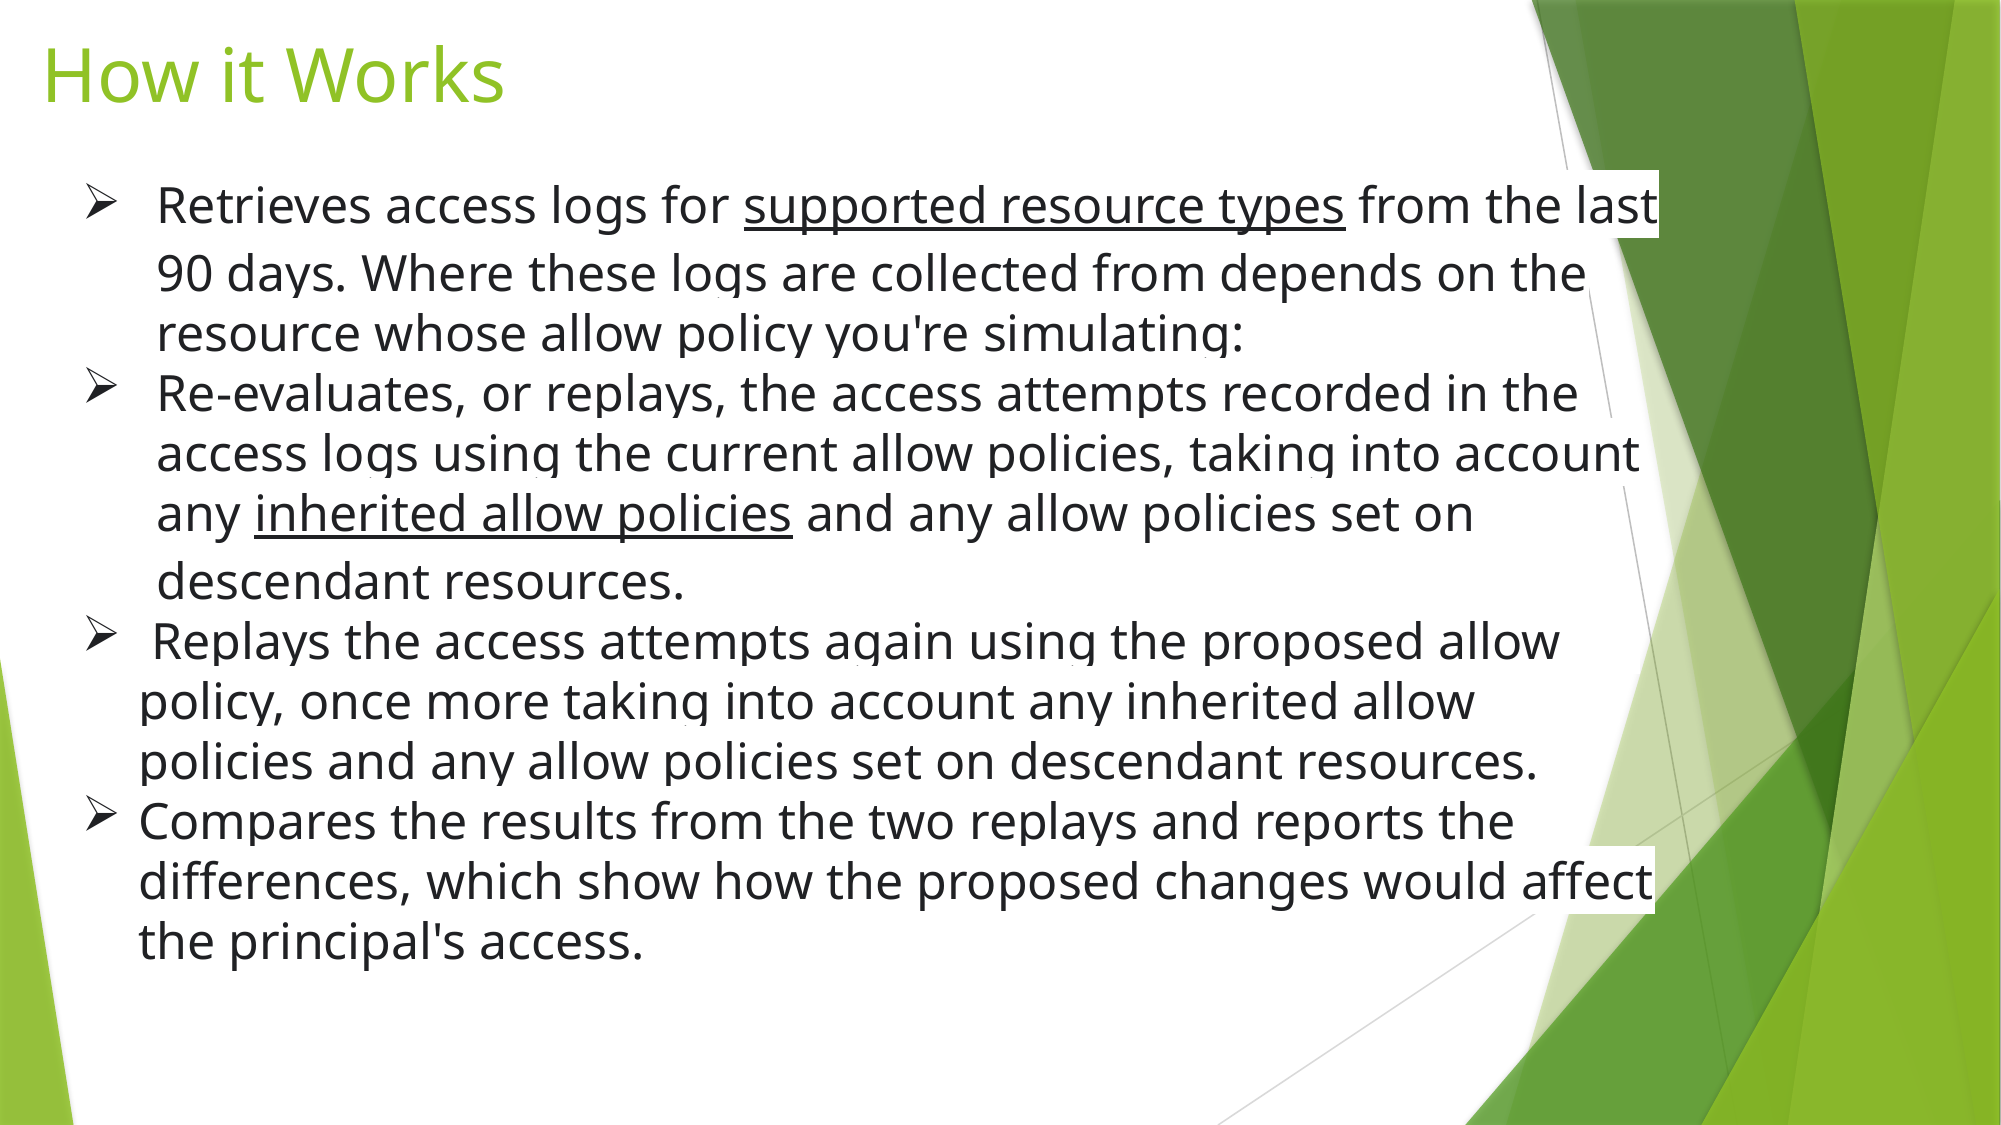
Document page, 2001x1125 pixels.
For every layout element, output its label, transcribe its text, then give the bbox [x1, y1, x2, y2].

title How it Works [26, 20, 1785, 143]
text_box Retrieves access logs for supported resource types from the last 90 days. Where these logs are collected from depends on the resource whose allow policy you're simulating: Re-evaluates, or replays, the access attempts recorded in the access logs using the current allow policies, taking into account any inherited allow policies and any allow policies set on descendant resources. Replays the access attempts again using the proposed allow policy, once more taking into account any inherited allow policies and any allow policies set on descendant resources. Compares the results from the two replays and reports the differences, which show how the proposed changes would affect the principal's access. [67, 165, 1675, 1119]
